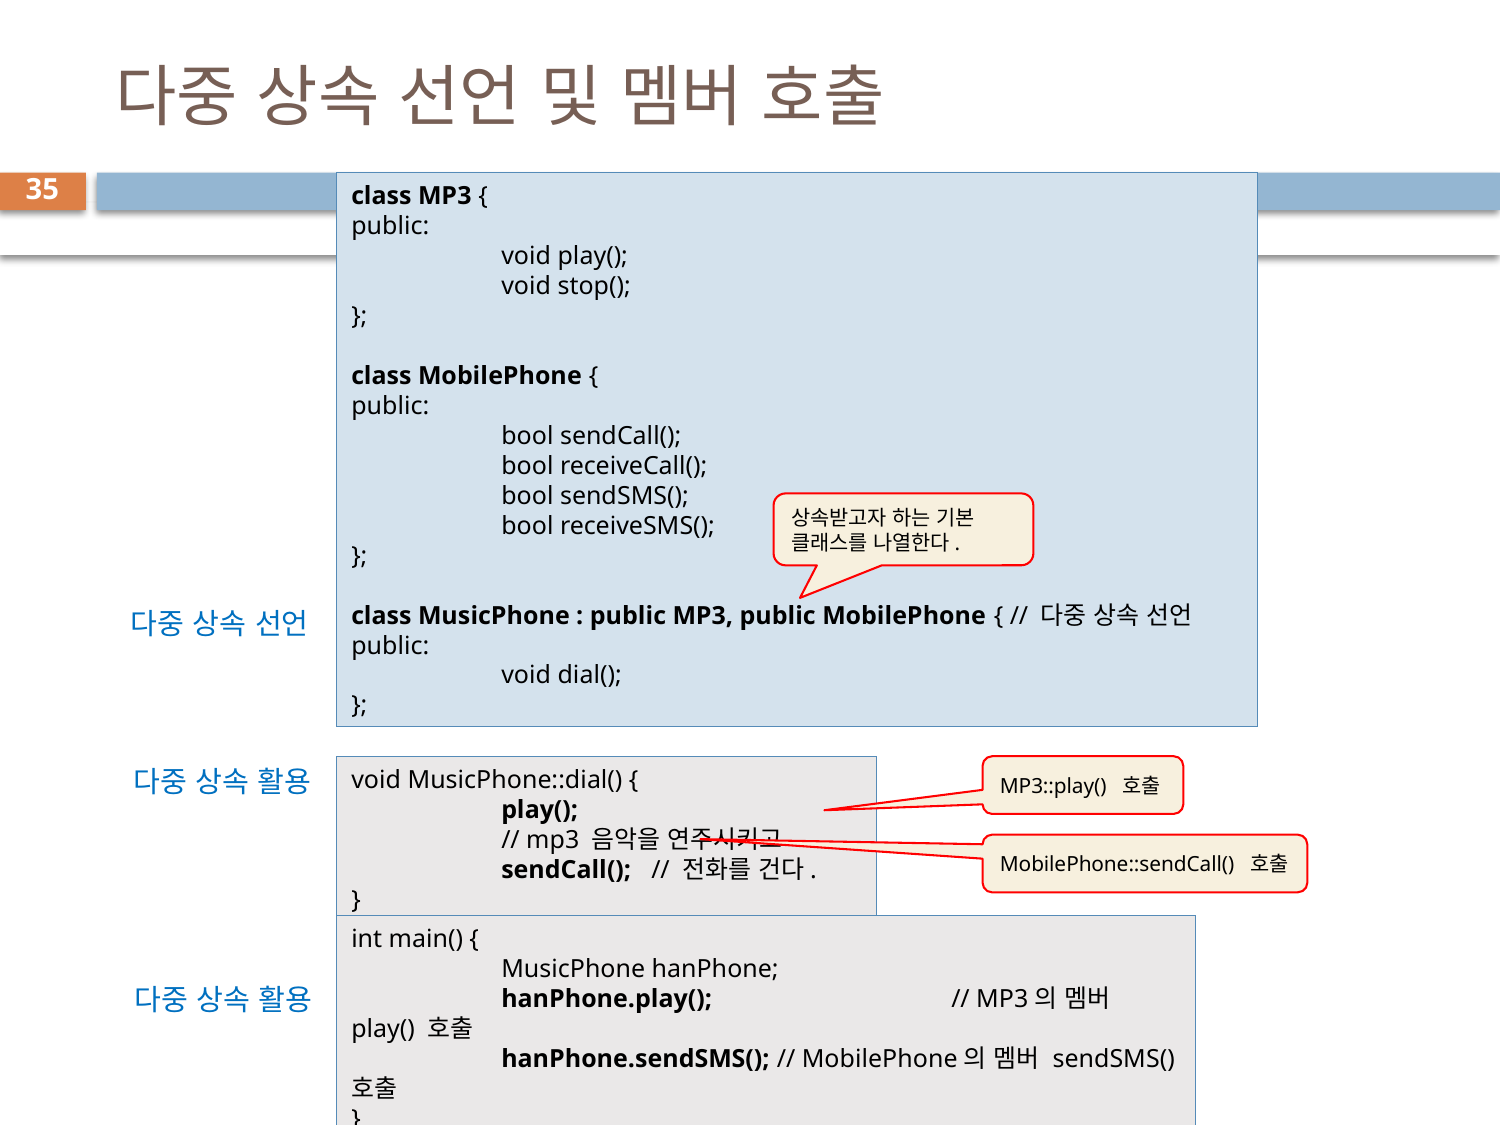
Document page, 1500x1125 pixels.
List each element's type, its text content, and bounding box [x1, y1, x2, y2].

text_box MobilePhone::sendCall() 호출 [698, 833, 1309, 894]
text_box int main() { MusicPhone hanPhone; hanPhone.play(); // MP3의 멤버 play() 호출 hanPhone.sendSMS(); // MobilePhone의 멤버 sendSMS() 호출 } [336, 915, 1196, 1125]
title 다중 상속 선언 및 멤버 호출 [100, 37, 1438, 149]
text_box void MusicPhone::dial() { play(); // mp3 음악을 연주시키고 sendCall(); // 전화를 건다. } [336, 756, 877, 915]
text_box MP3::play() 호출 [822, 754, 1185, 816]
slide_number 35 [0, 170, 87, 211]
text_box 상속받고자 하는 기본 클래스를 나열한다. [771, 491, 1035, 600]
text_box 다중 상속 선언 [115, 597, 325, 648]
text_box 다중 상속 활용 [118, 756, 327, 807]
text_box 다중 상속 활용 [119, 973, 328, 1024]
text_box class MP3 { public: void play(); void stop(); }; class MobilePhone { public: bool sendCall(); bool receiveCall(); bool sendSMS(); bool receiveSMS(); }; class MusicPhone : public MP3, public MobilePhone { // 다중 상속 선언 public: void dial(); }; [336, 172, 1258, 727]
